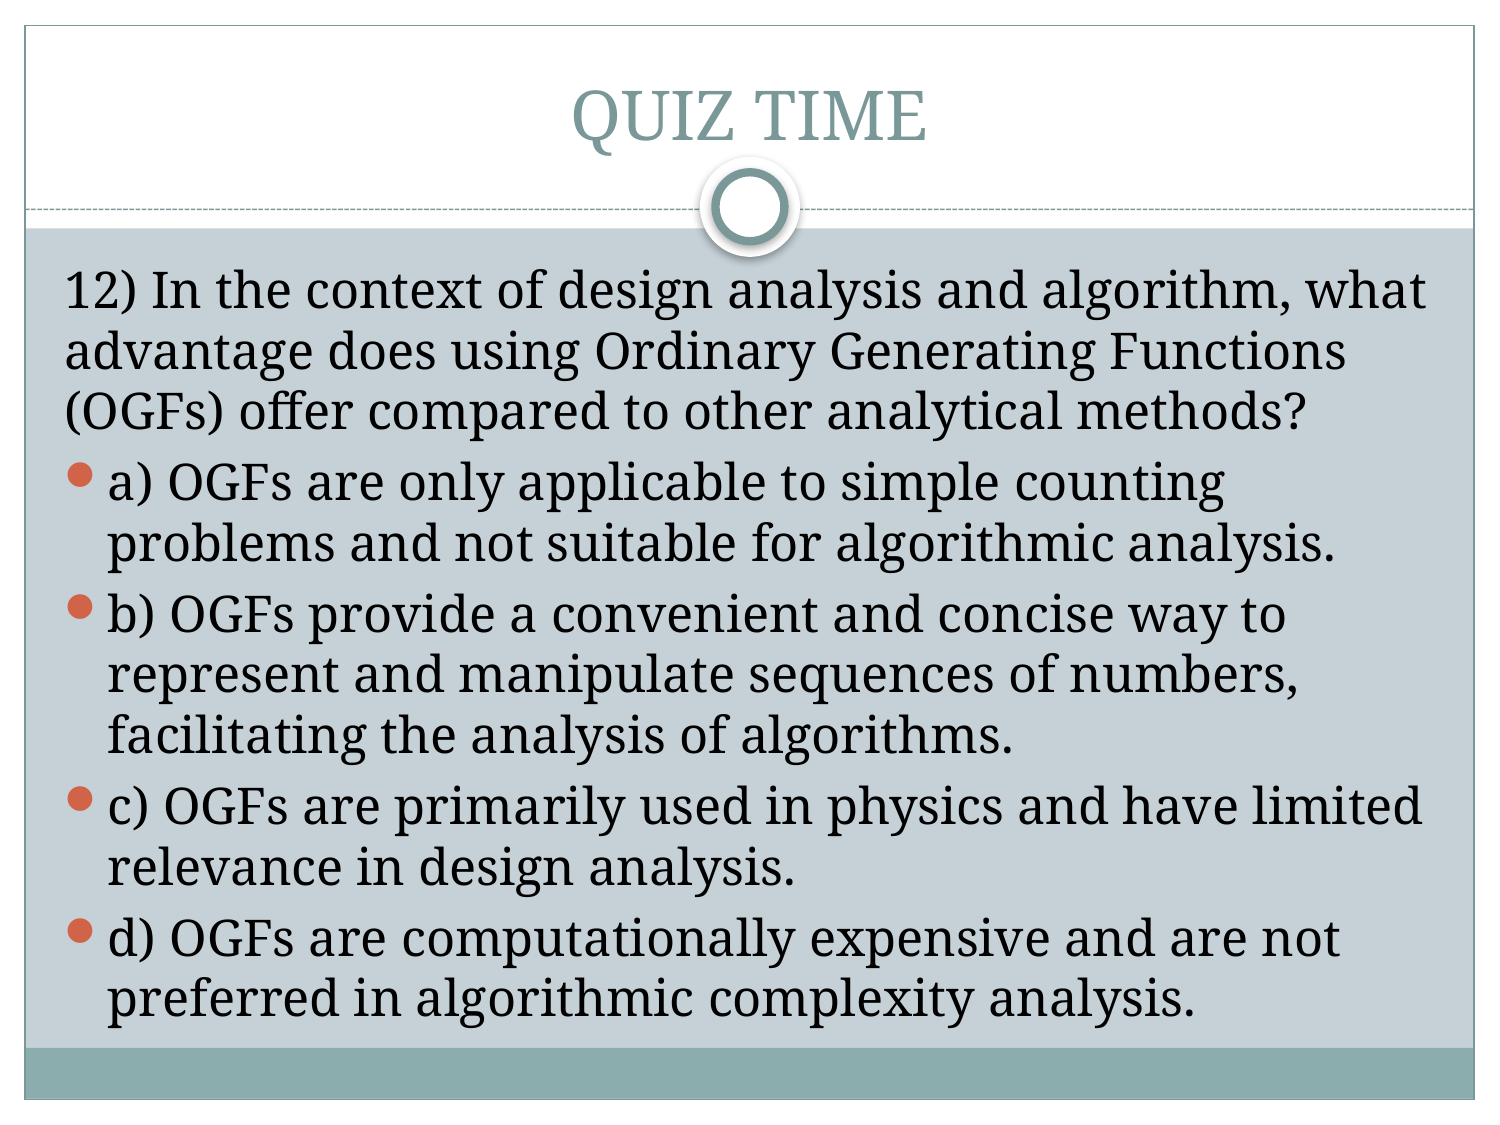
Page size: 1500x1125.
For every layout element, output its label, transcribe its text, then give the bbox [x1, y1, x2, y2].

title QUIZ TIME [49, 37, 1450, 162]
list 12) In the context of design analysis and algorithm, what advantage does using Ordinary Generating Functions (OGFs) offer compared to other analytical methods? a) OGFs are only applicable to simple counting problems and not suitable for algorithmic analysis. b) OGFs provide a convenient and concise way to represent and manipulate sequences of numbers, facilitating the analysis of algorithms. c) OGFs are primarily used in physics and have limited relevance in design analysis. d) OGFs are computationally expensive and are not preferred in algorithmic complexity analysis. [49, 250, 1445, 1071]
